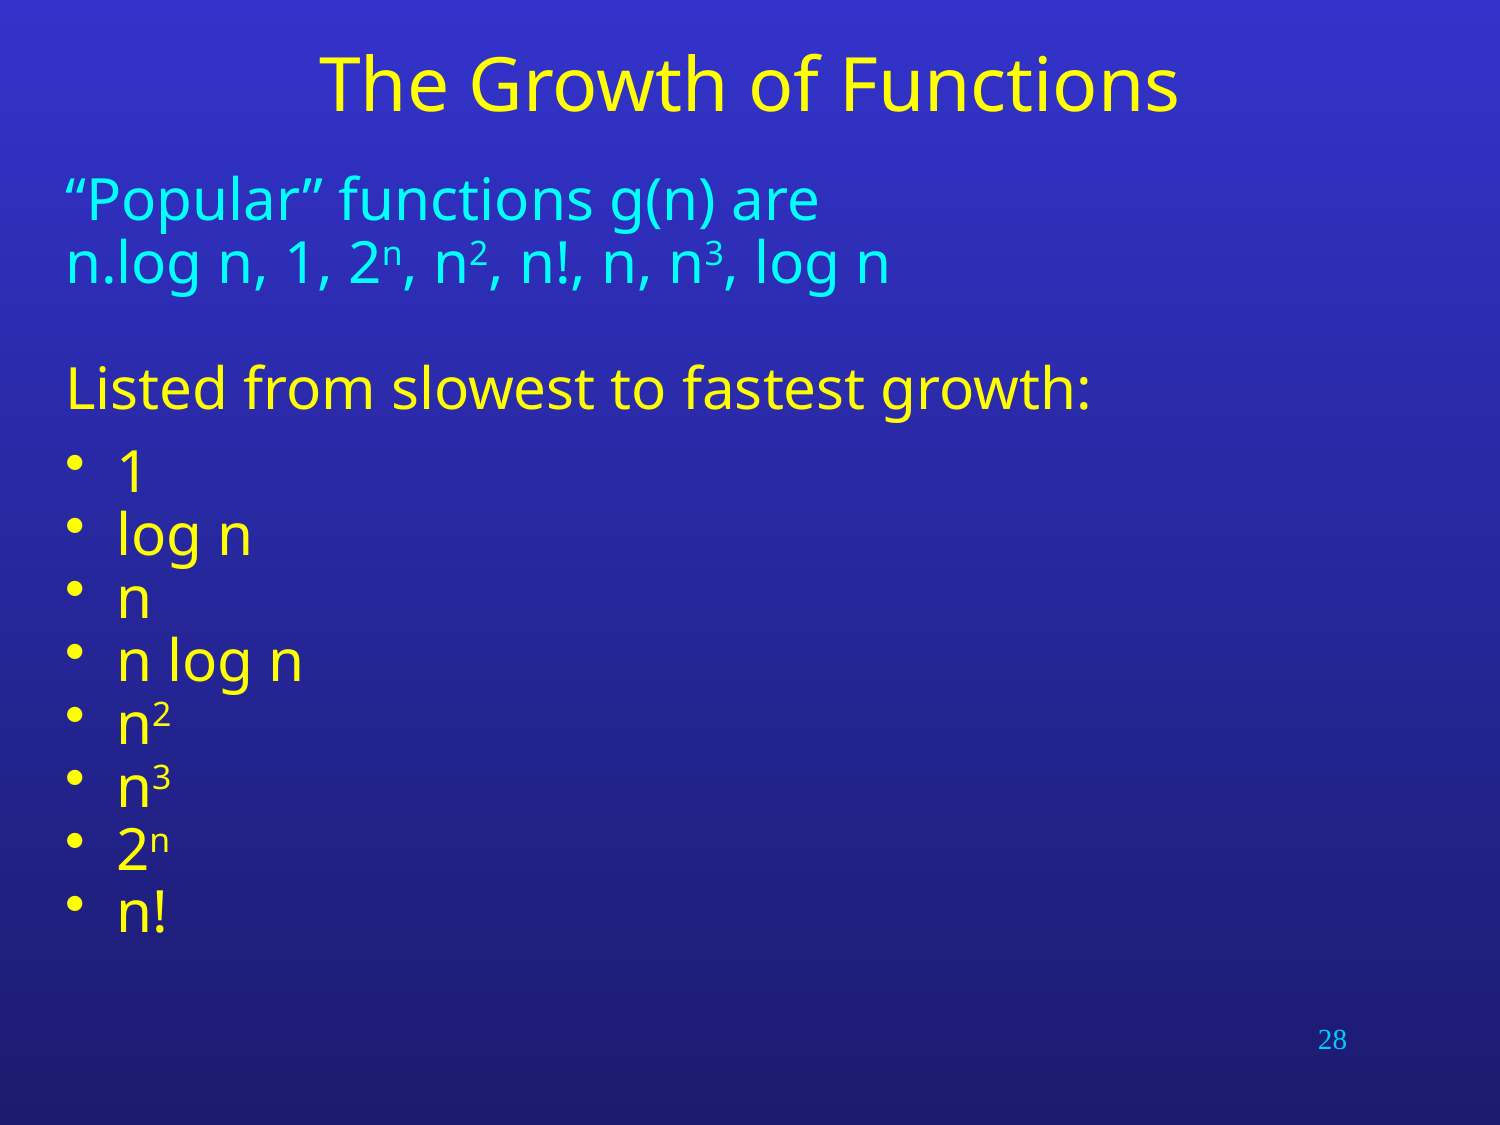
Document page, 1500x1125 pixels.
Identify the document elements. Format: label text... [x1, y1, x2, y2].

slide_number 28 [1049, 1012, 1363, 1088]
list “Popular” functions g(n) are n.log n, 1, 2n, n2, n!, n, n3, log n Listed from slowest to fastest growth: 1 log n n n log n n2 n3 2n n! [49, 162, 1463, 976]
title The Growth of Functions [112, 24, 1388, 138]
